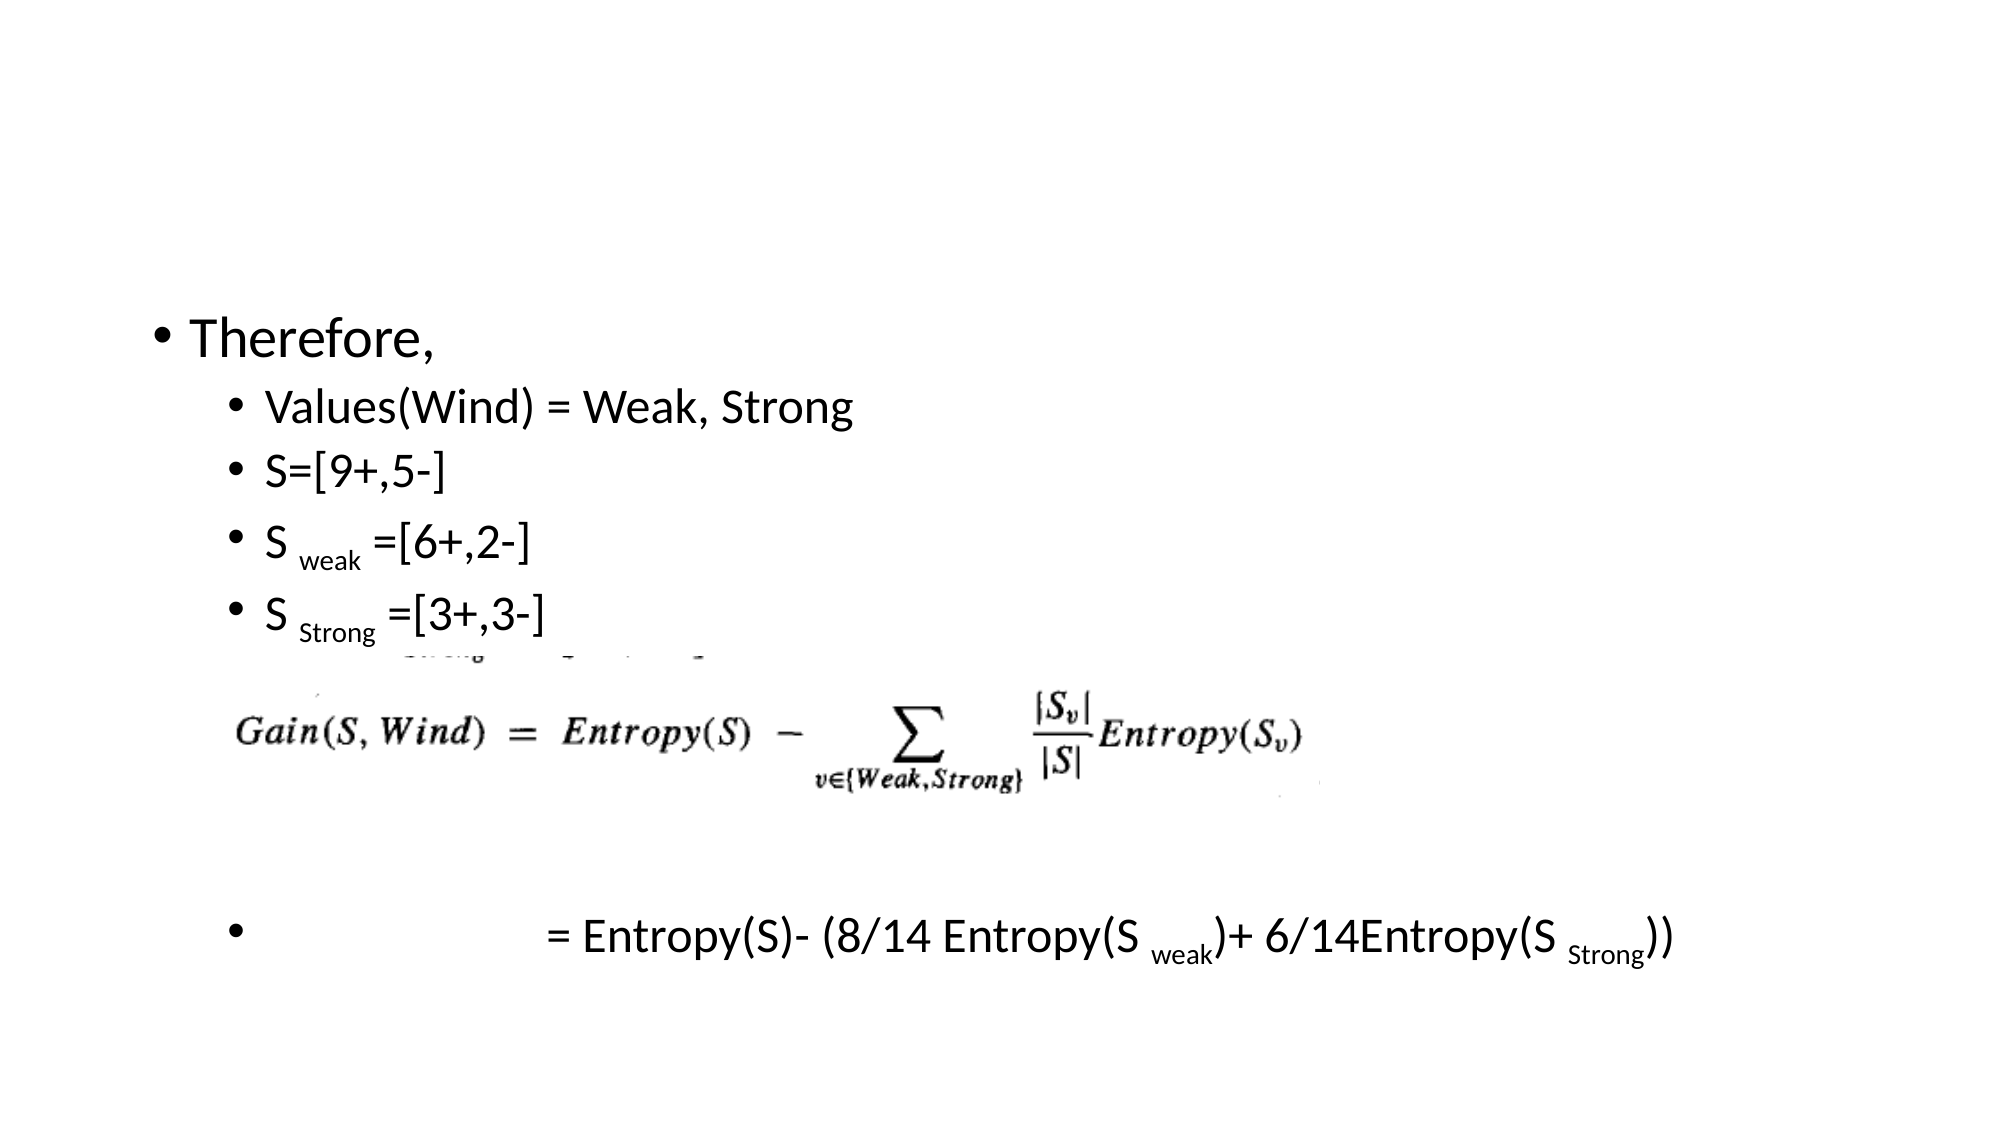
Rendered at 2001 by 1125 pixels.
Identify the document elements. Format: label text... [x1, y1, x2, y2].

picture [175, 656, 1320, 801]
list Therefore, Values(Wind) = Weak, Strong S=[9+,5-] S weak =[6+,2-] S Strong =[3+,3-] = Entropy(S)- (8/14 Entropy(S weak)+ 6/14Entropy(S Strong)) [137, 299, 1863, 1014]
